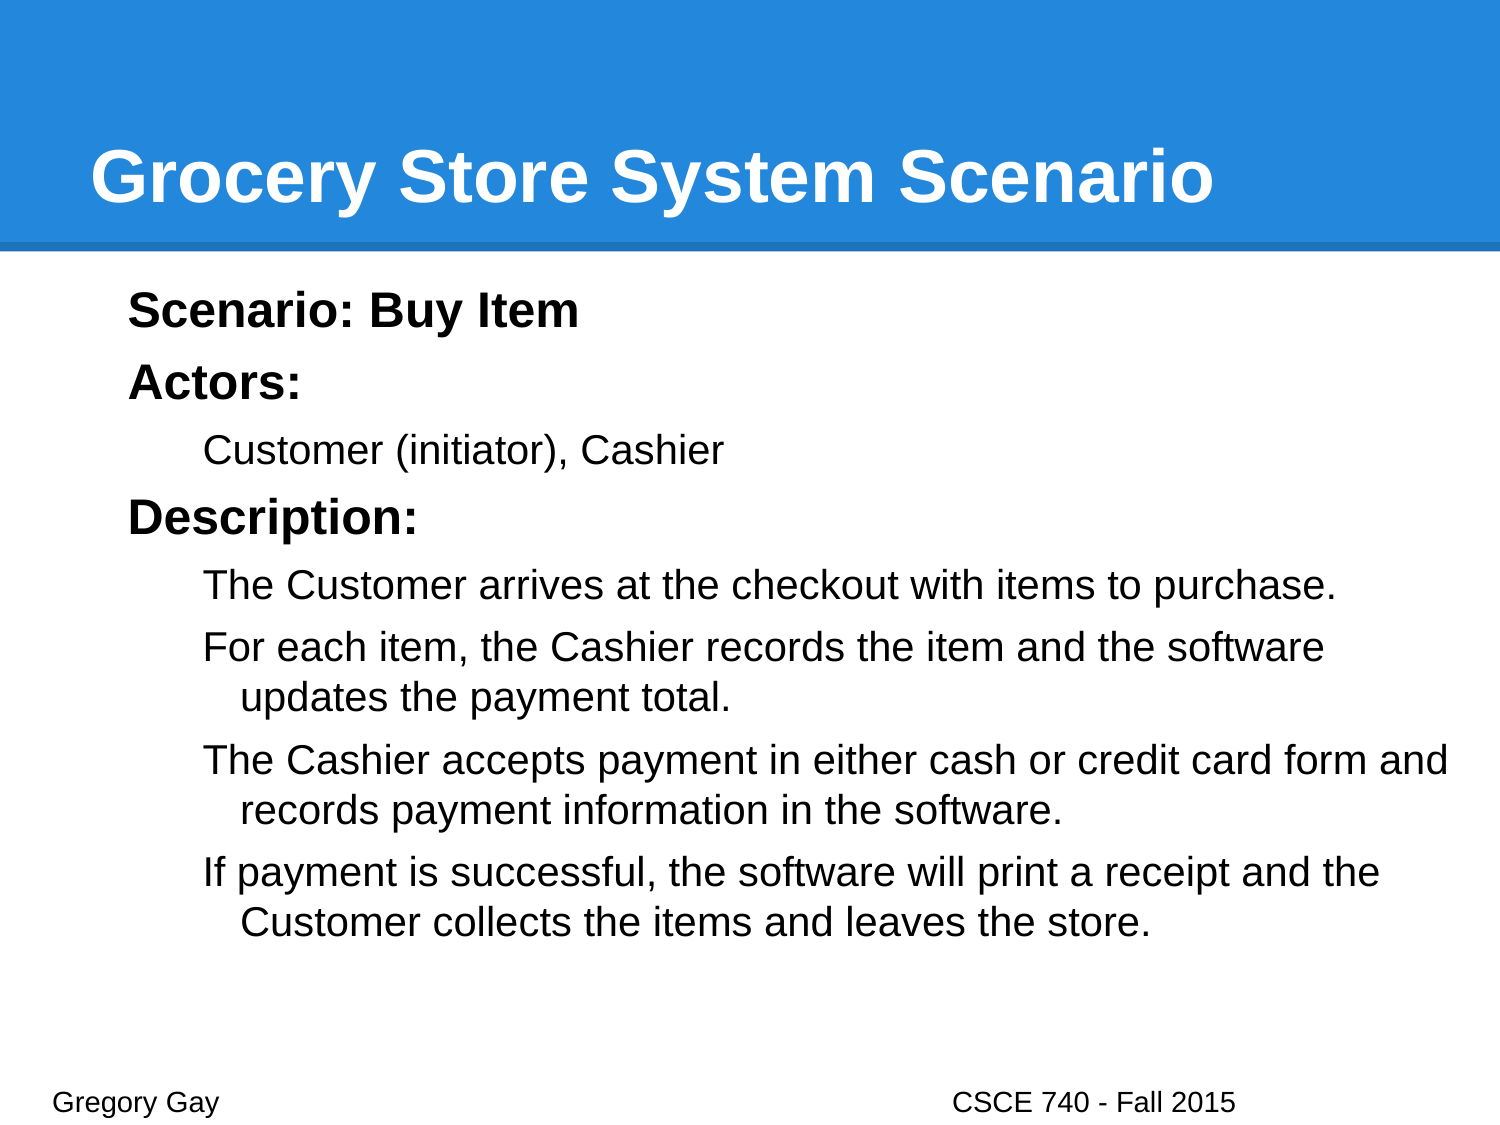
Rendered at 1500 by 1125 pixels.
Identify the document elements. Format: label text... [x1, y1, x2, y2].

list Scenario: Buy Item Actors: Customer (initiator), Cashier Description: The Customer arrives at the checkout with items to purchase. For each item, the Cashier records the item and the software updates the payment total. The Cashier accepts payment in either cash or credit card form and records payment information in the software. If payment is successful, the software will print a receipt and the Customer collects the items and leaves the store. [75, 262, 1476, 1010]
title Grocery Store System Scenario [75, 45, 1425, 233]
text_box Gregory Gay CSCE 740 - Fall 2015 3 [37, 1068, 1463, 1114]
